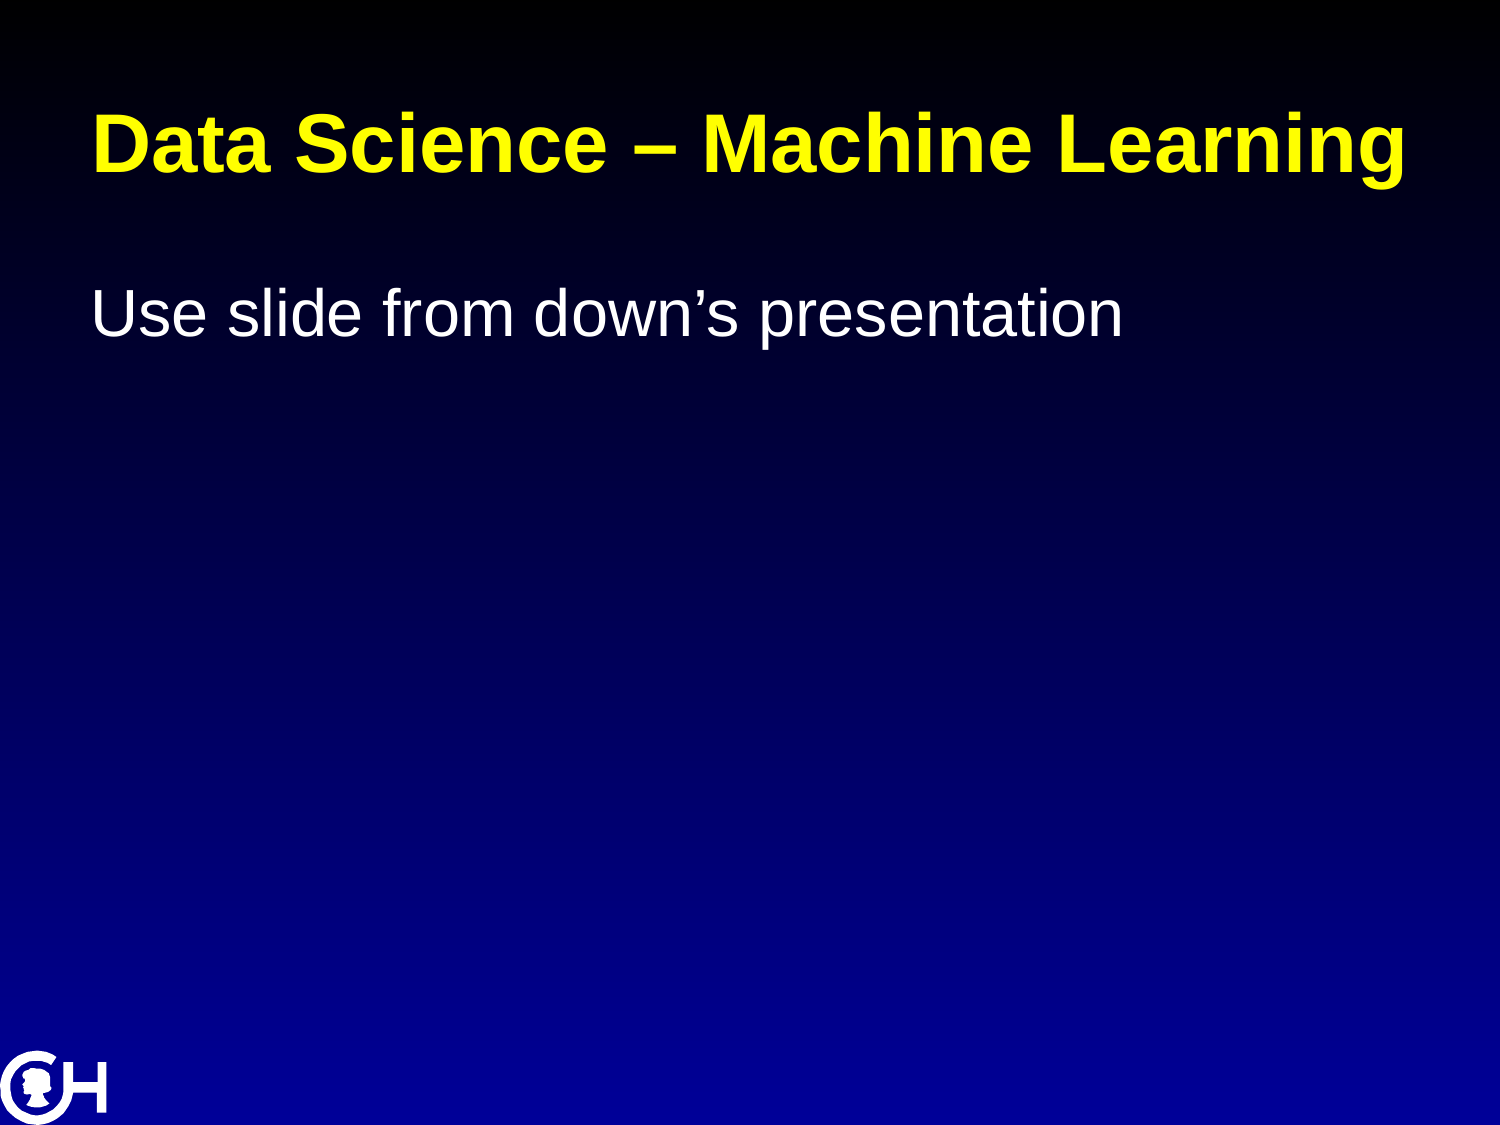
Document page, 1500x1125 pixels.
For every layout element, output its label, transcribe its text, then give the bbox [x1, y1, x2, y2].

title Data Science – Machine Learning [74, 44, 1426, 233]
list Use slide from down’s presentation [74, 262, 1426, 1006]
